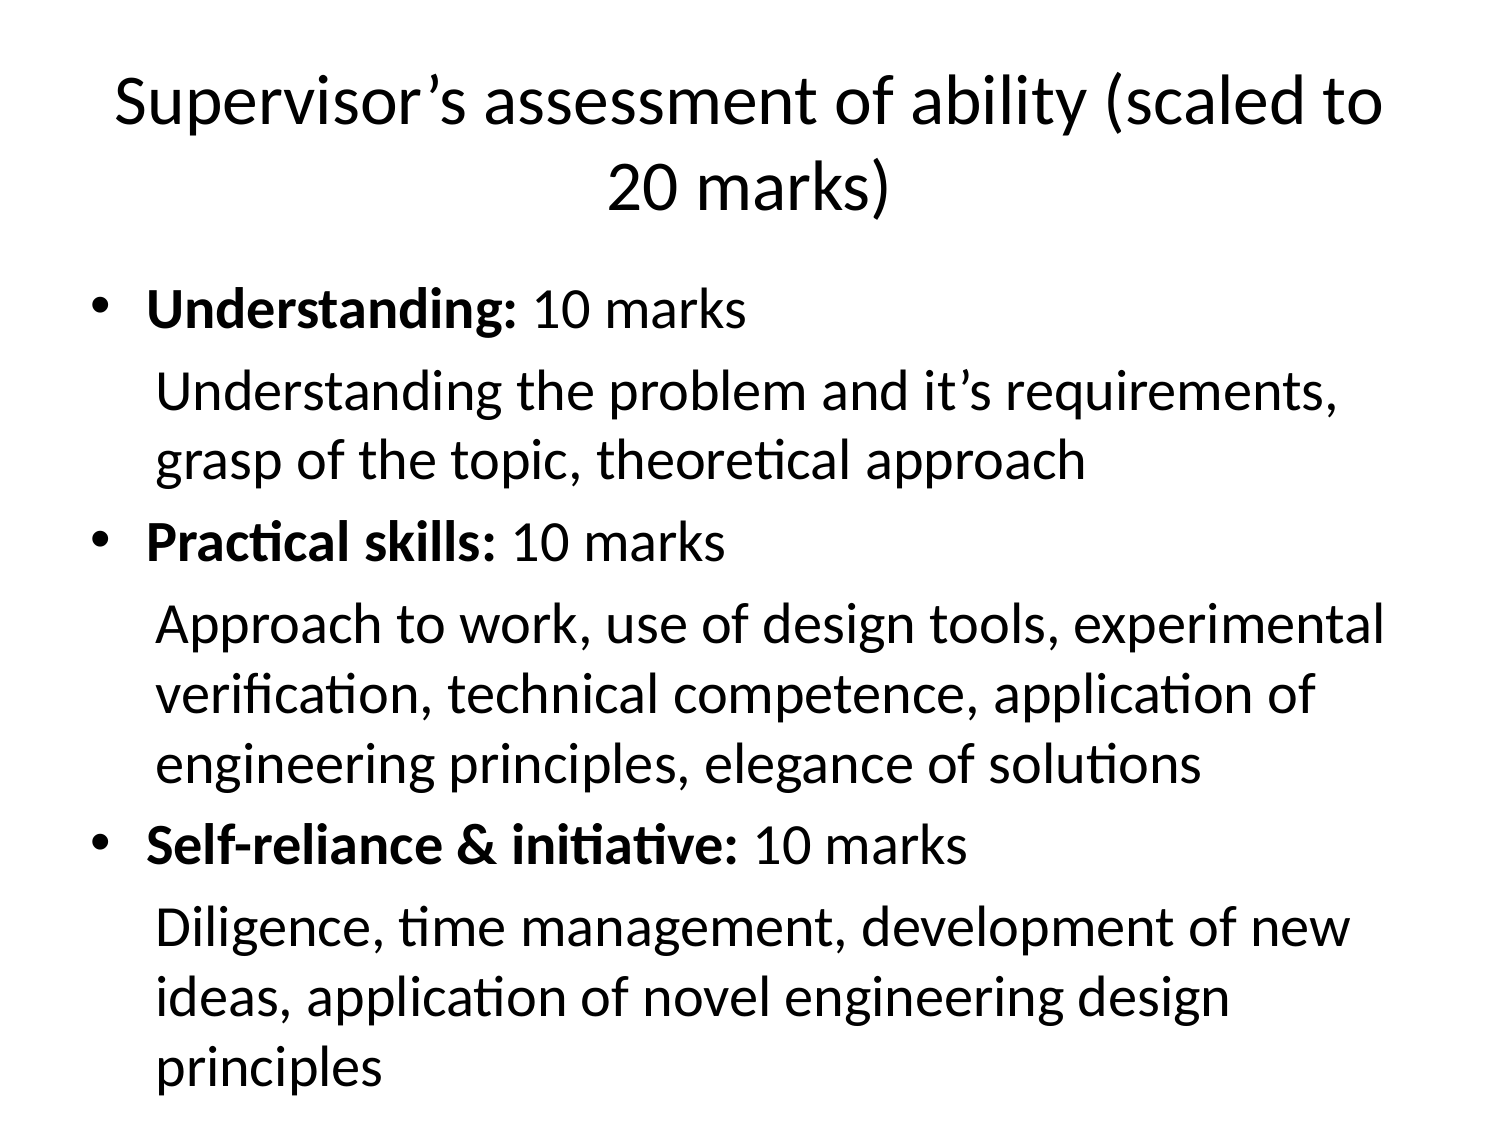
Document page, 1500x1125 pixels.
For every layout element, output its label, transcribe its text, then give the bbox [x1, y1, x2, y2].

title Supervisor’s assessment of ability (scaled to 20 marks) [75, 45, 1425, 233]
list Understanding: 10 marks Understanding the problem and it’s requirements, grasp of the topic, theoretical approach Practical skills: 10 marks Approach to work, use of design tools, experimental verification, technical competence, application of engineering principles, elegance of solutions Self-reliance & initiative: 10 marks Diligence, time management, development of new ideas, application of novel engineering design principles [75, 262, 1425, 1005]
